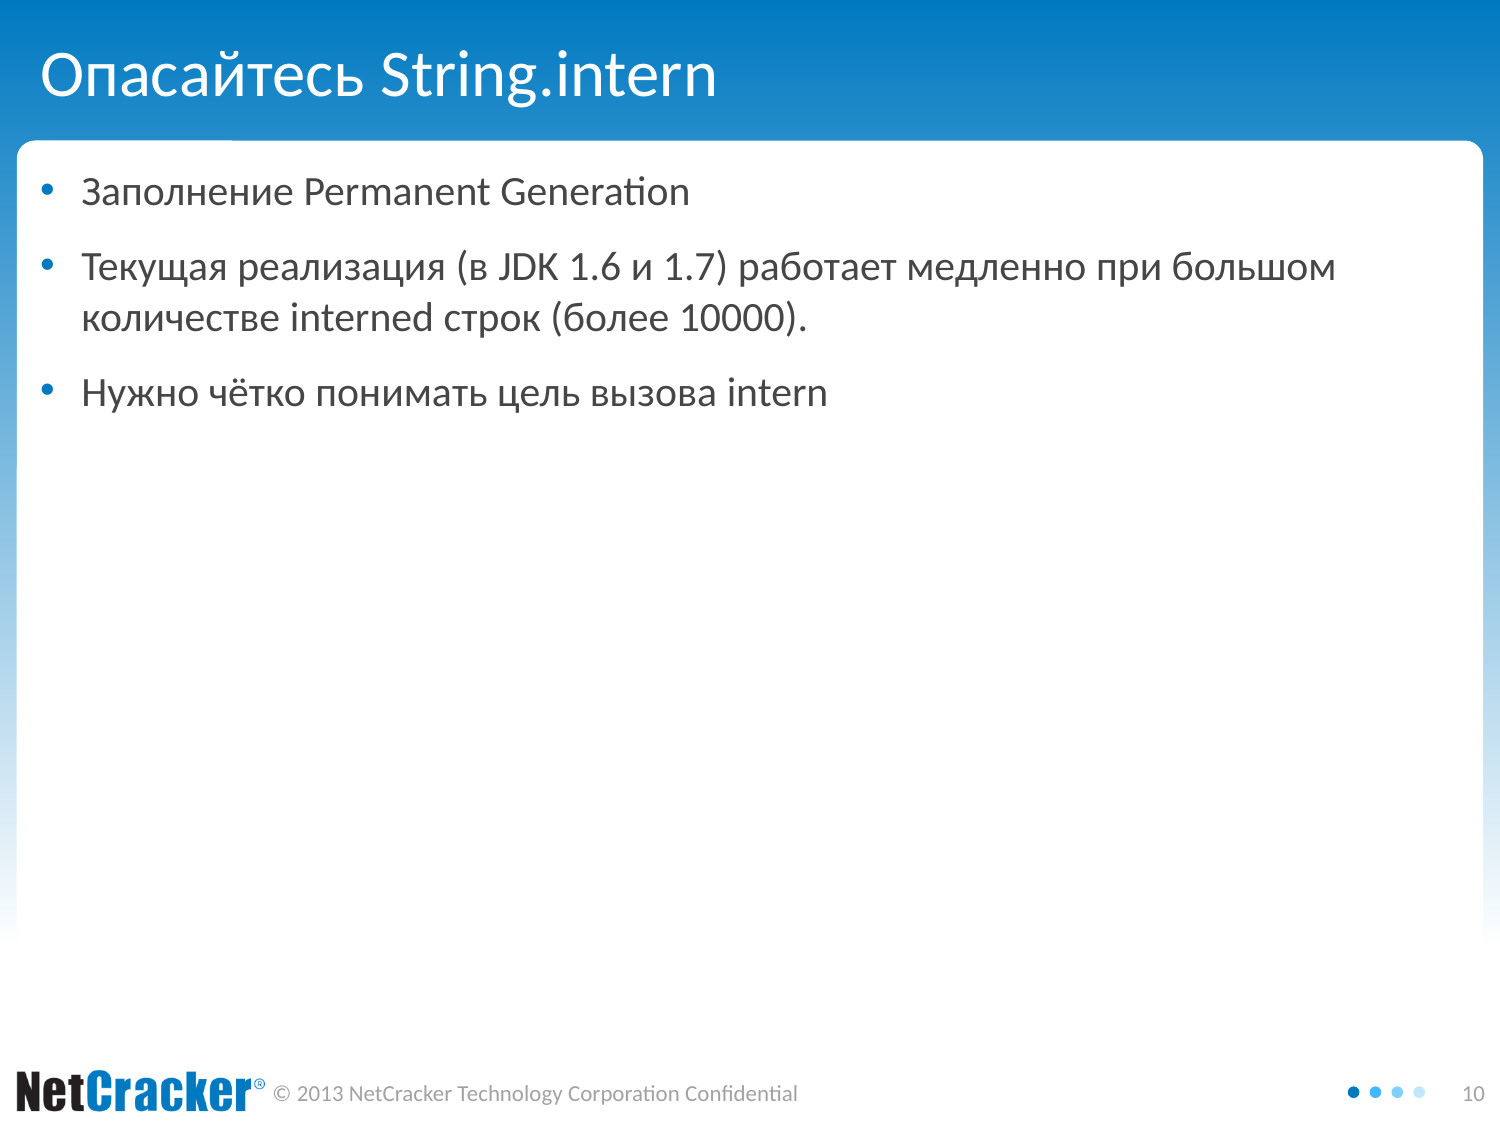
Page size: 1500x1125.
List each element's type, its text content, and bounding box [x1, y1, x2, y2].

list Заполнение Permanent Generation Текущая реализация (в JDK 1.6 и 1.7) работает медленно при большом количестве interned строк (более 10000). Нужно чётко понимать цель вызова intern [16, 140, 1482, 1043]
picture [5, 1062, 272, 1122]
title Опасайтесь String.intern [16, 0, 1483, 141]
